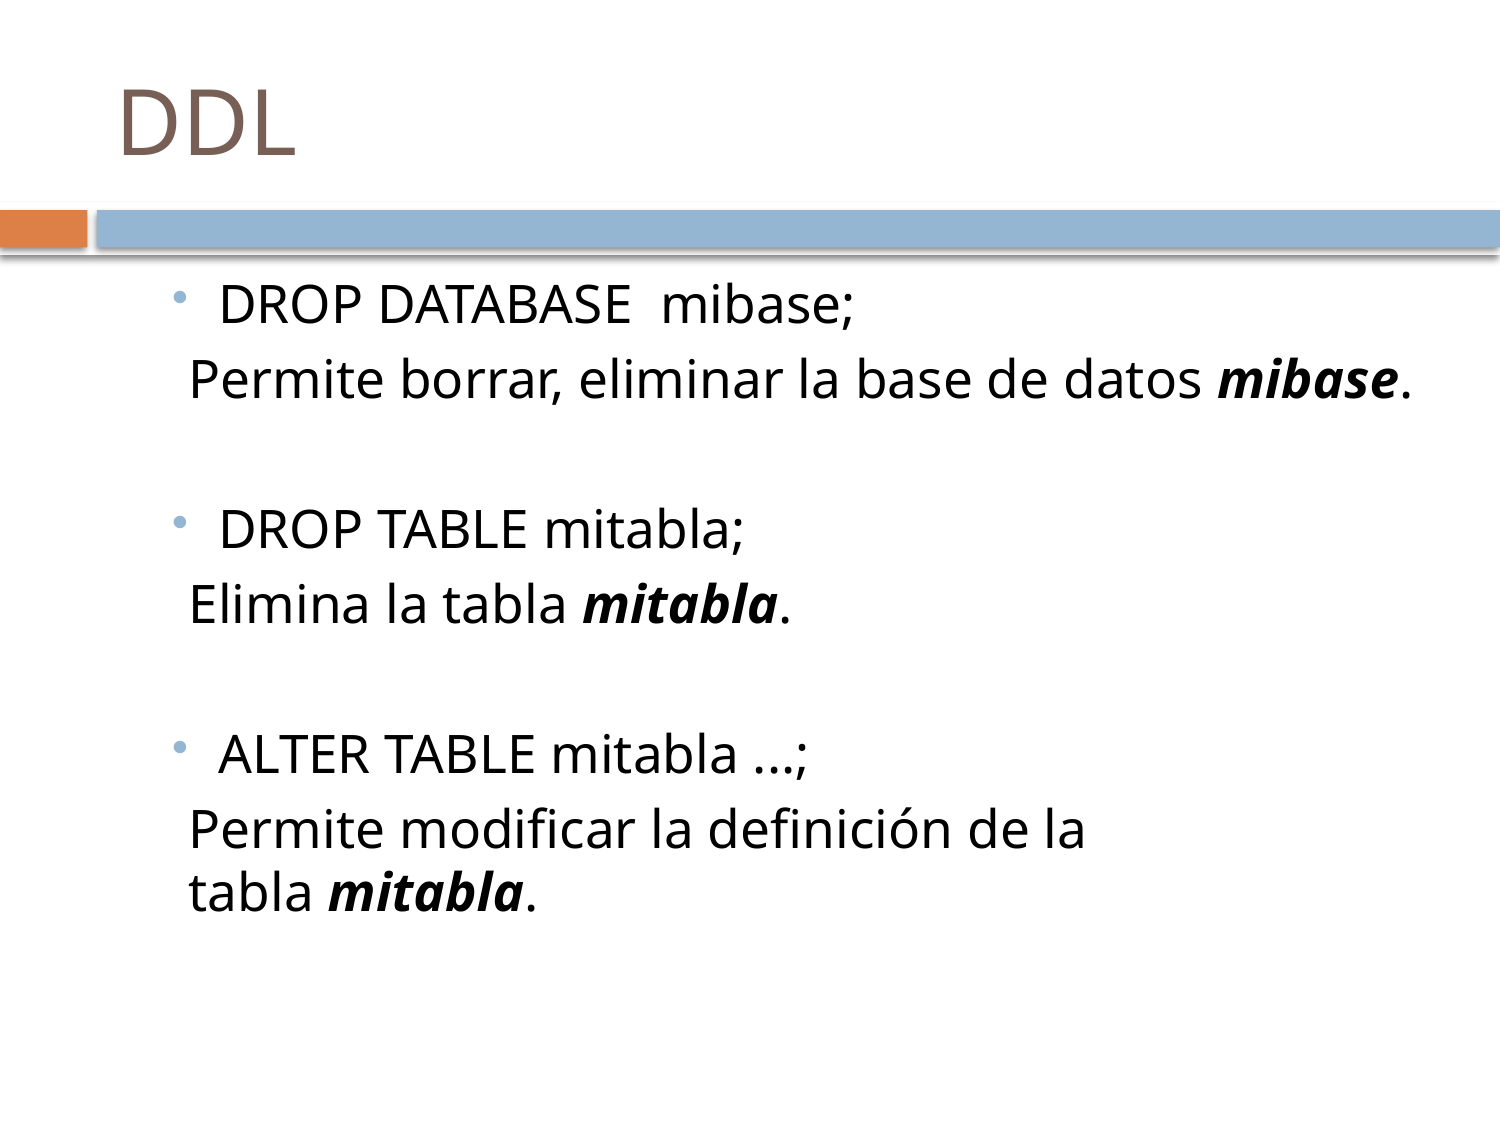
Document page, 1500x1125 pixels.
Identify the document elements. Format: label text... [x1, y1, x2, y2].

list DROP DATABASE mibase; Permite borrar, eliminar la base de datos mibase. DROP TABLE mitabla; Elimina la tabla mitabla. ALTER TABLE mitabla ...; Permite modificar la definición de la tabla mitabla. [100, 262, 1438, 1000]
title DDL [100, 37, 1438, 200]
